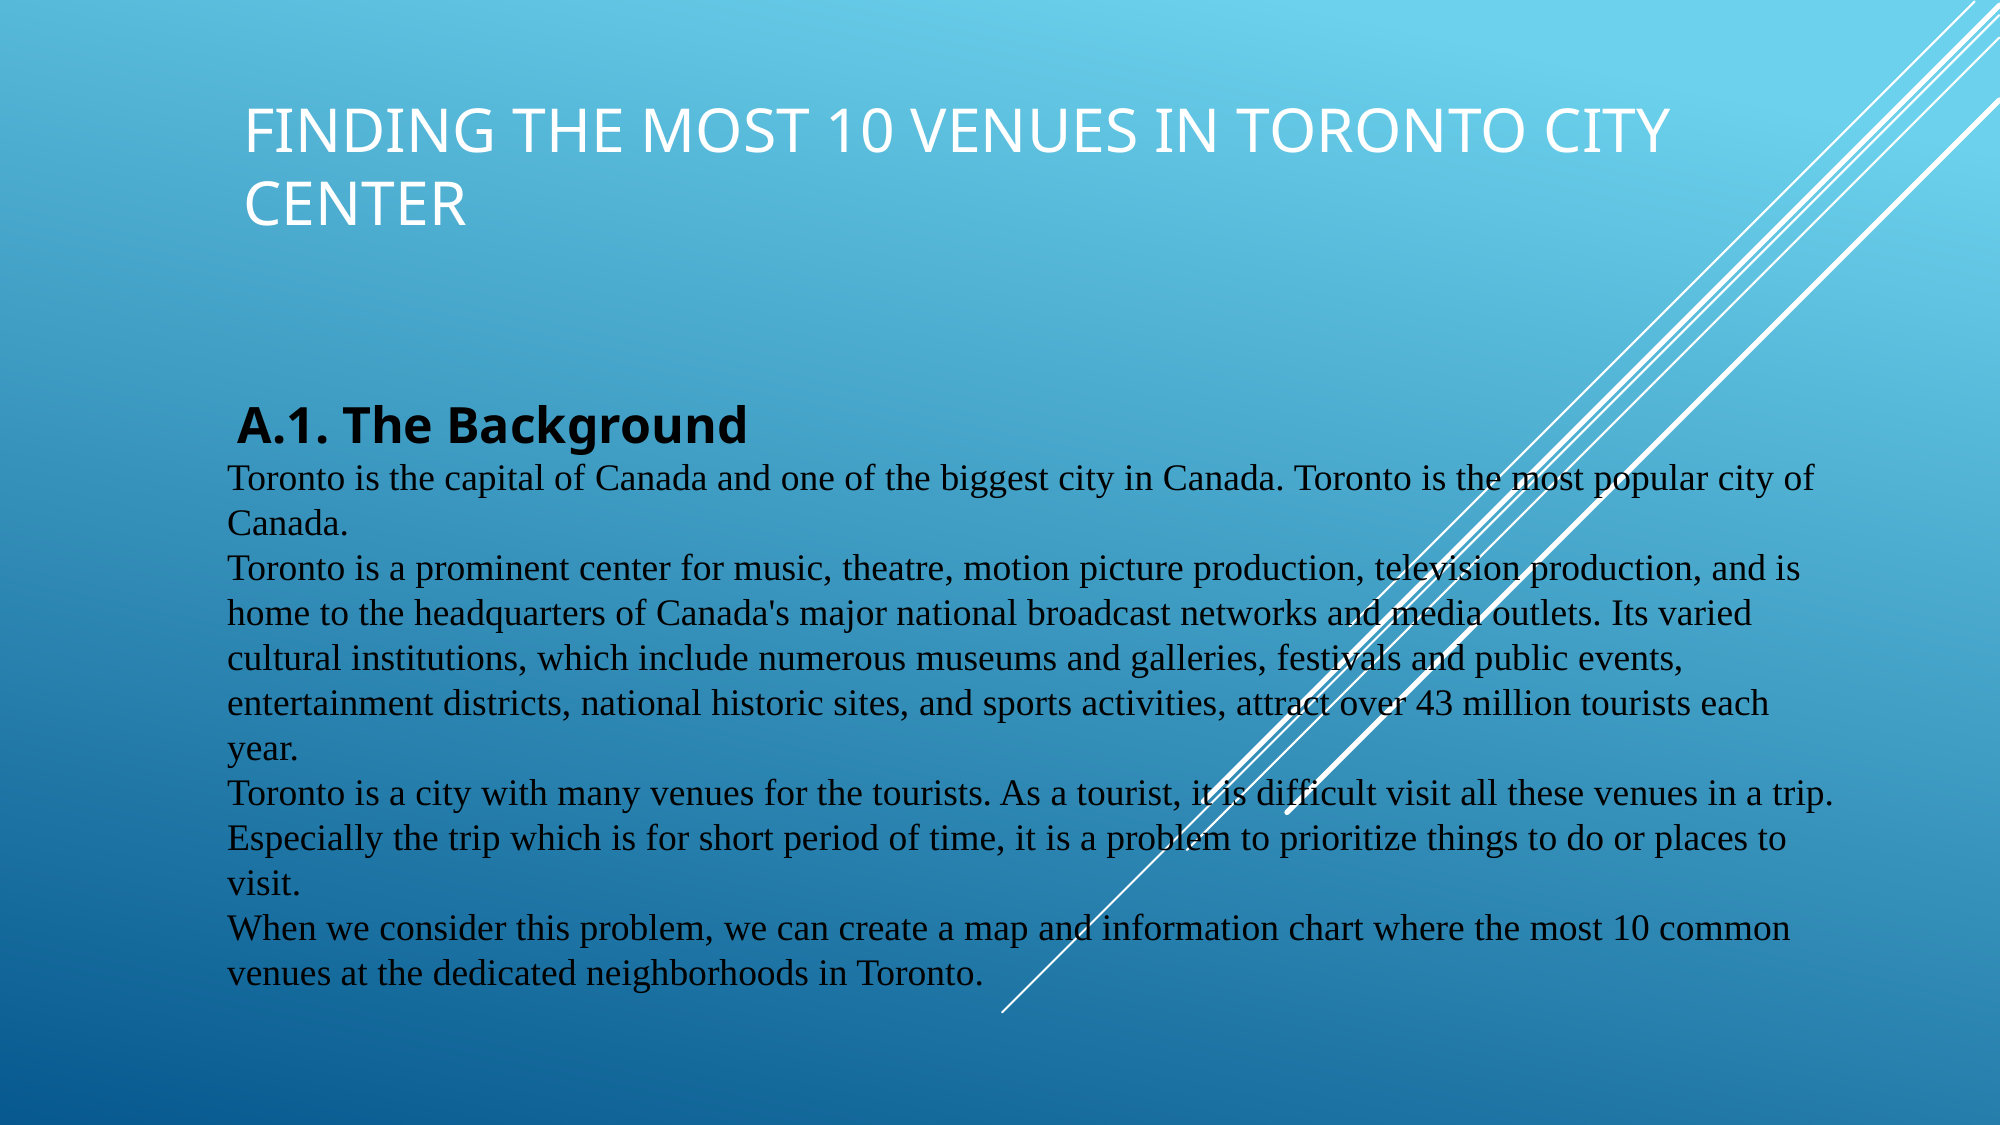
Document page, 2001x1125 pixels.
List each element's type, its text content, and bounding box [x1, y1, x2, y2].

text_box A.1. The Background Toronto is the capital of Canada and one of the biggest city in Canada. Toronto is the most popular city of Canada. Toronto is a prominent center for music, theatre, motion picture production, television production, and is home to the headquarters of Canada's major national broadcast networks and media outlets. Its varied cultural institutions, which include numerous museums and galleries, festivals and public events, entertainment districts, national historic sites, and sports activities, attract over 43 million tourists each year. Toronto is a city with many venues for the tourists. As a tourist, it is difficult visit all these venues in a trip. Especially the trip which is for short period of time, it is a problem to prioritize things to do or places to visit. When we consider this problem, we can create a map and information chart where the most 10 common venues at the dedicated neighborhoods in Toronto. [212, 335, 1869, 1001]
title Finding the Most 10 venues in Toronto city center [228, 83, 1772, 245]
